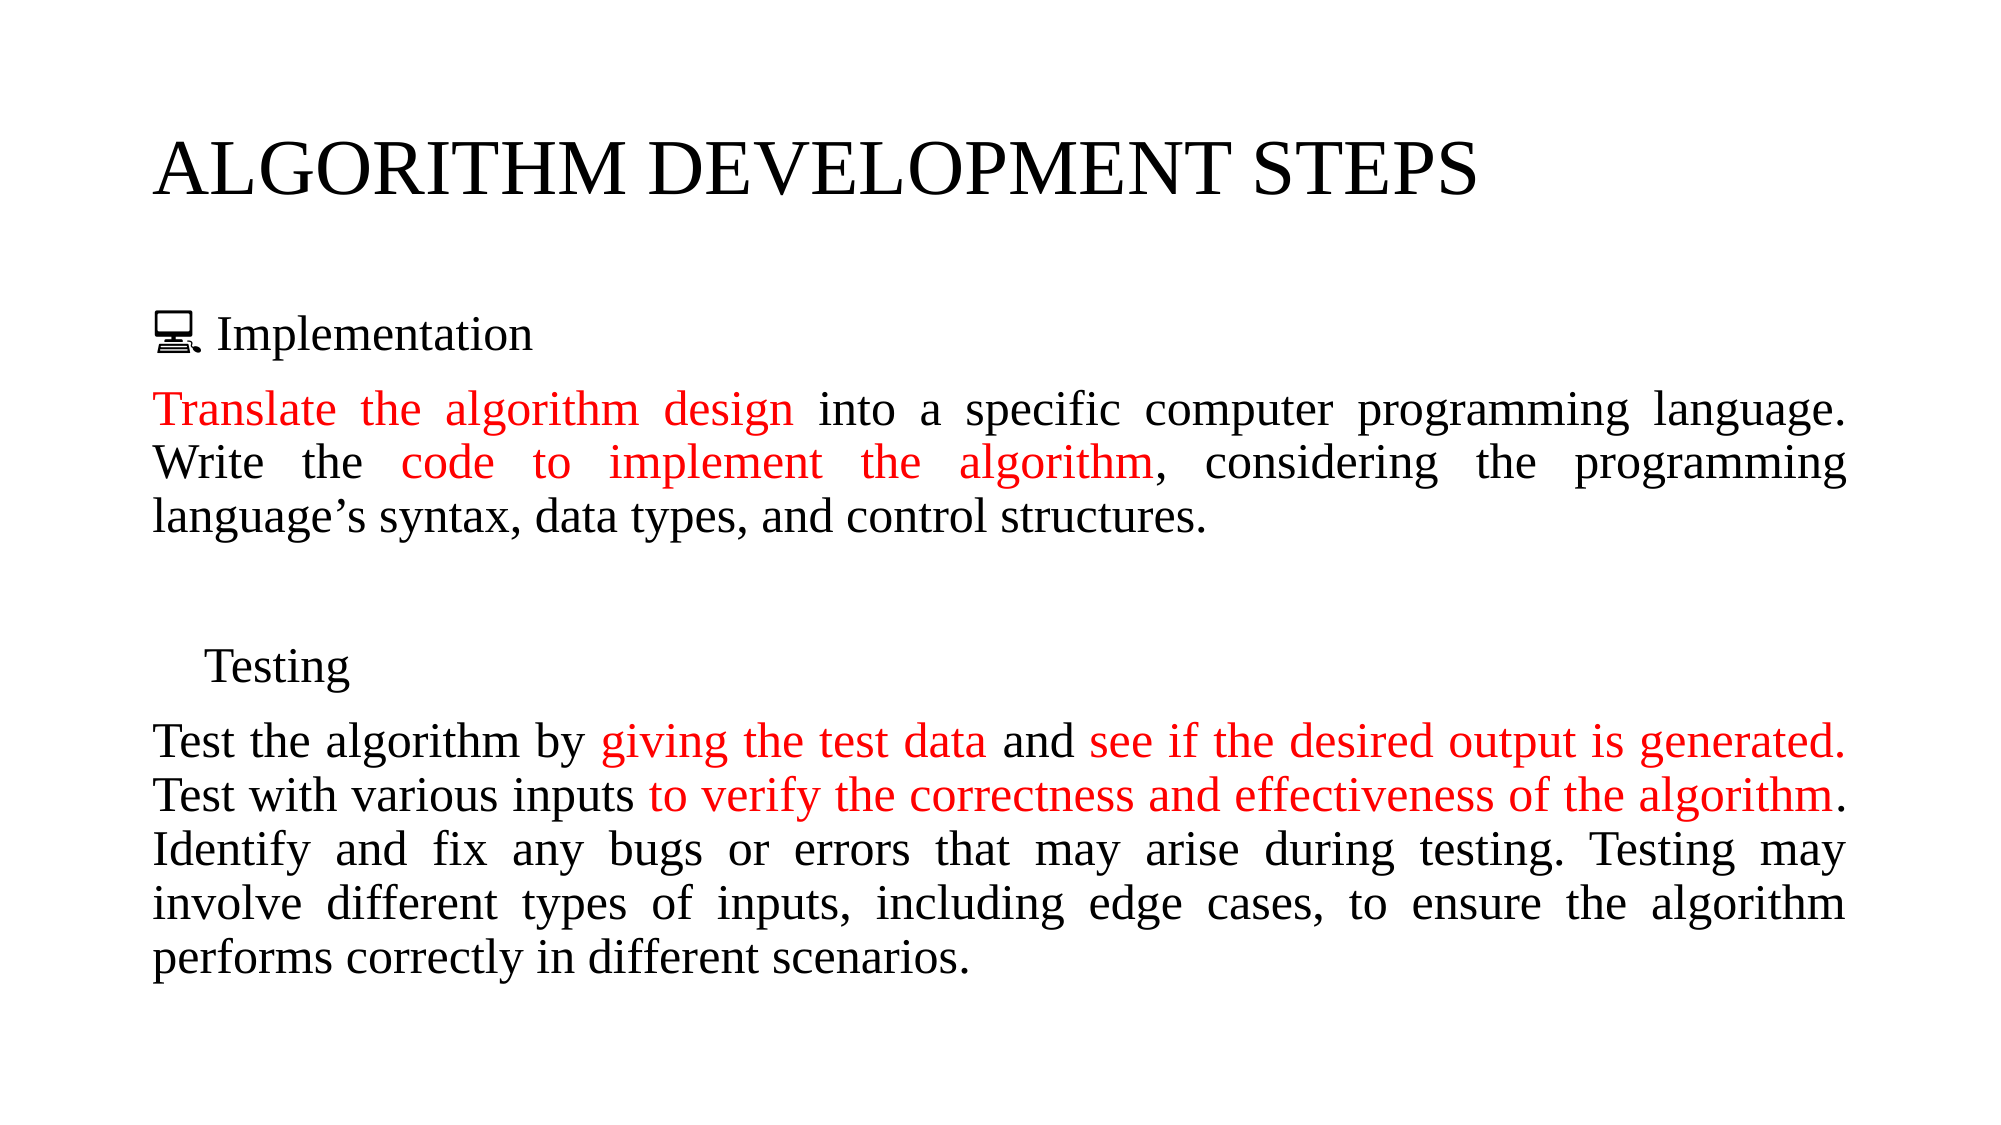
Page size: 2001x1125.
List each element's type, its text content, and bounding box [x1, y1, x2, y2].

title ALGORITHM DEVELOPMENT STEPS [137, 59, 1863, 278]
list 💻 Implementation Translate the algorithm design into a specific computer programming language. Write the code to implement the algorithm, considering the programming language’s syntax, data types, and control structures. 🔎 Testing Test the algorithm by giving the test data and see if the desired output is generated. Test with various inputs to verify the correctness and effectiveness of the algorithm. Identify and fix any bugs or errors that may arise during testing. Testing may involve different types of inputs, including edge cases, to ensure the algorithm performs correctly in different scenarios. [137, 299, 1863, 1014]
